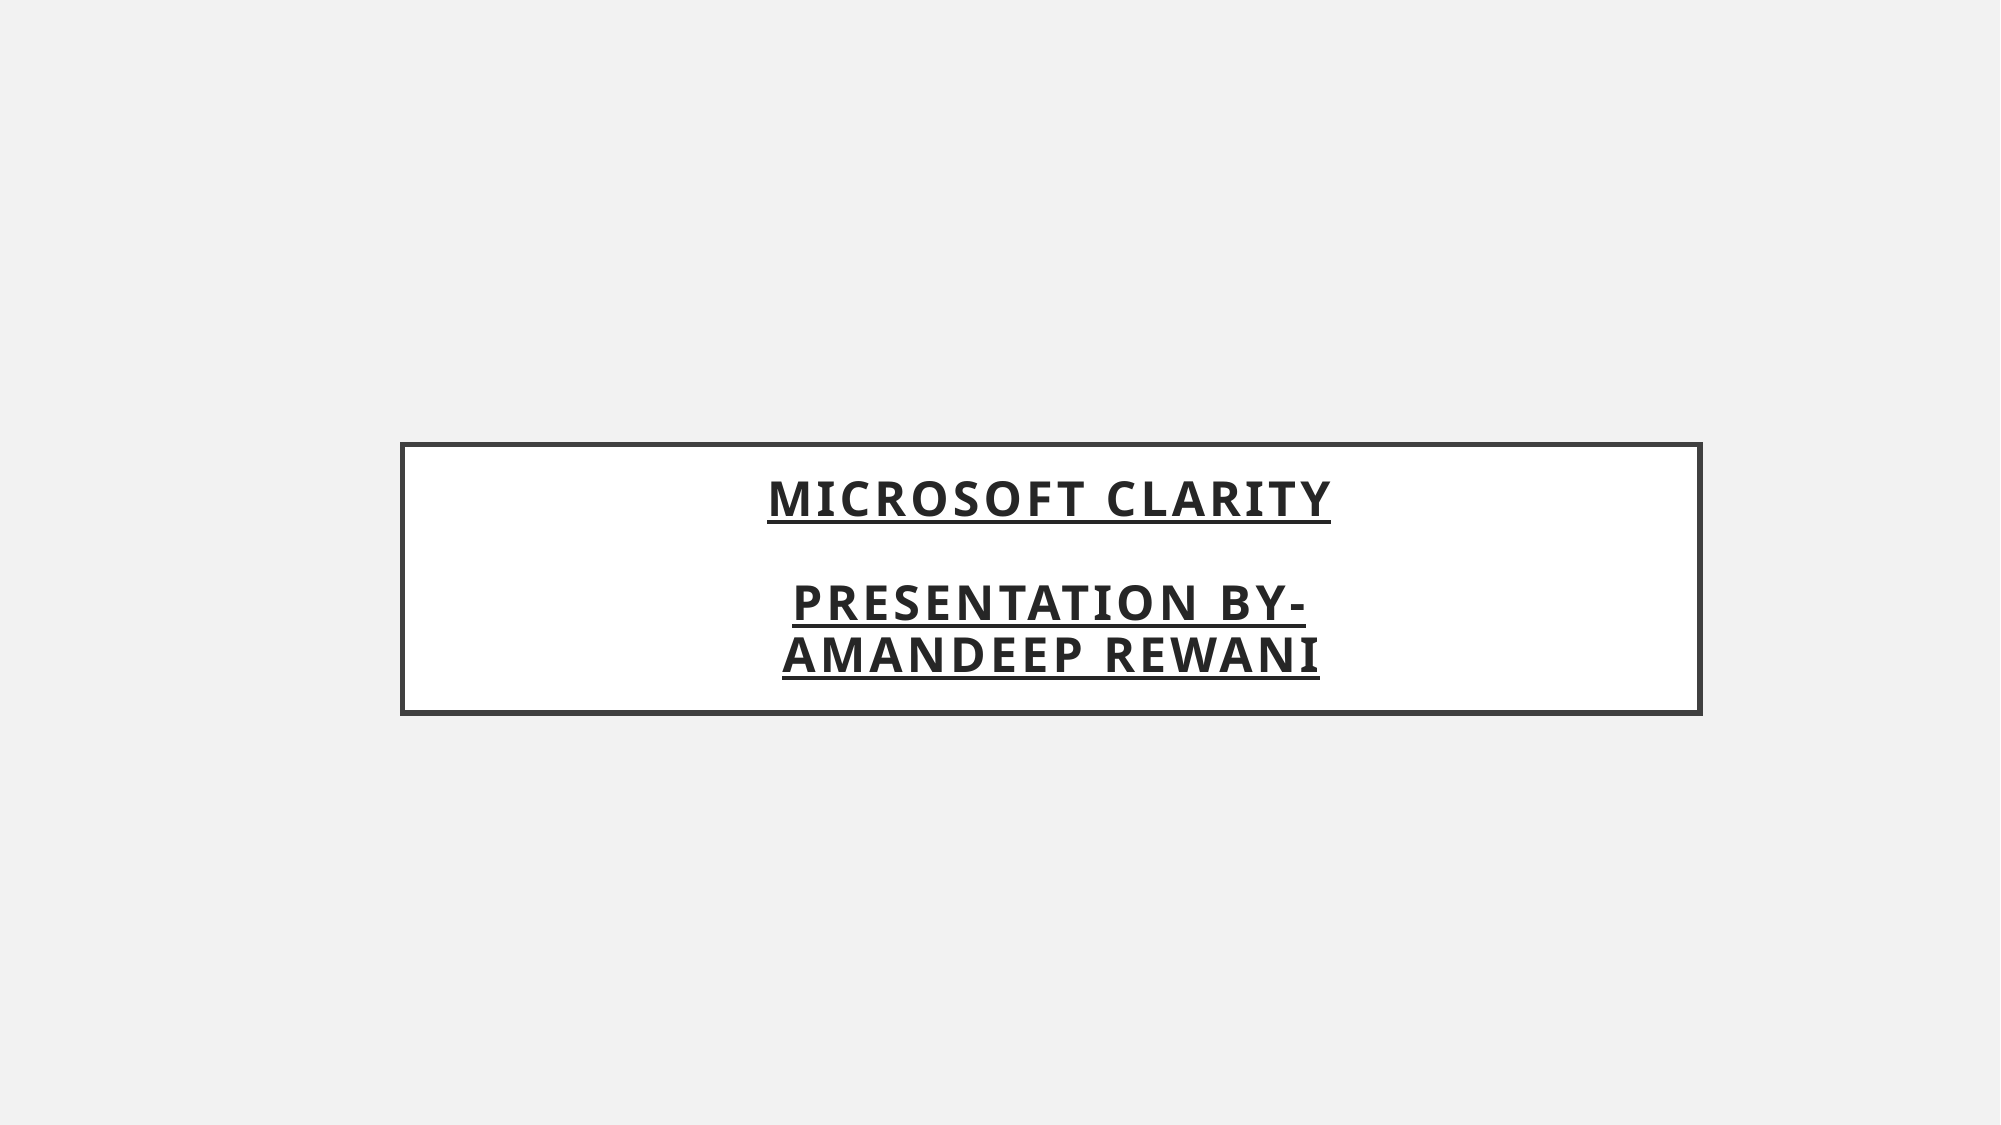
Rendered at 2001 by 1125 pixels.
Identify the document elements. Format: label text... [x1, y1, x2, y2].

title MICROSOFT CLARITY presentation by- Amandeep rewani [400, 442, 1703, 716]
